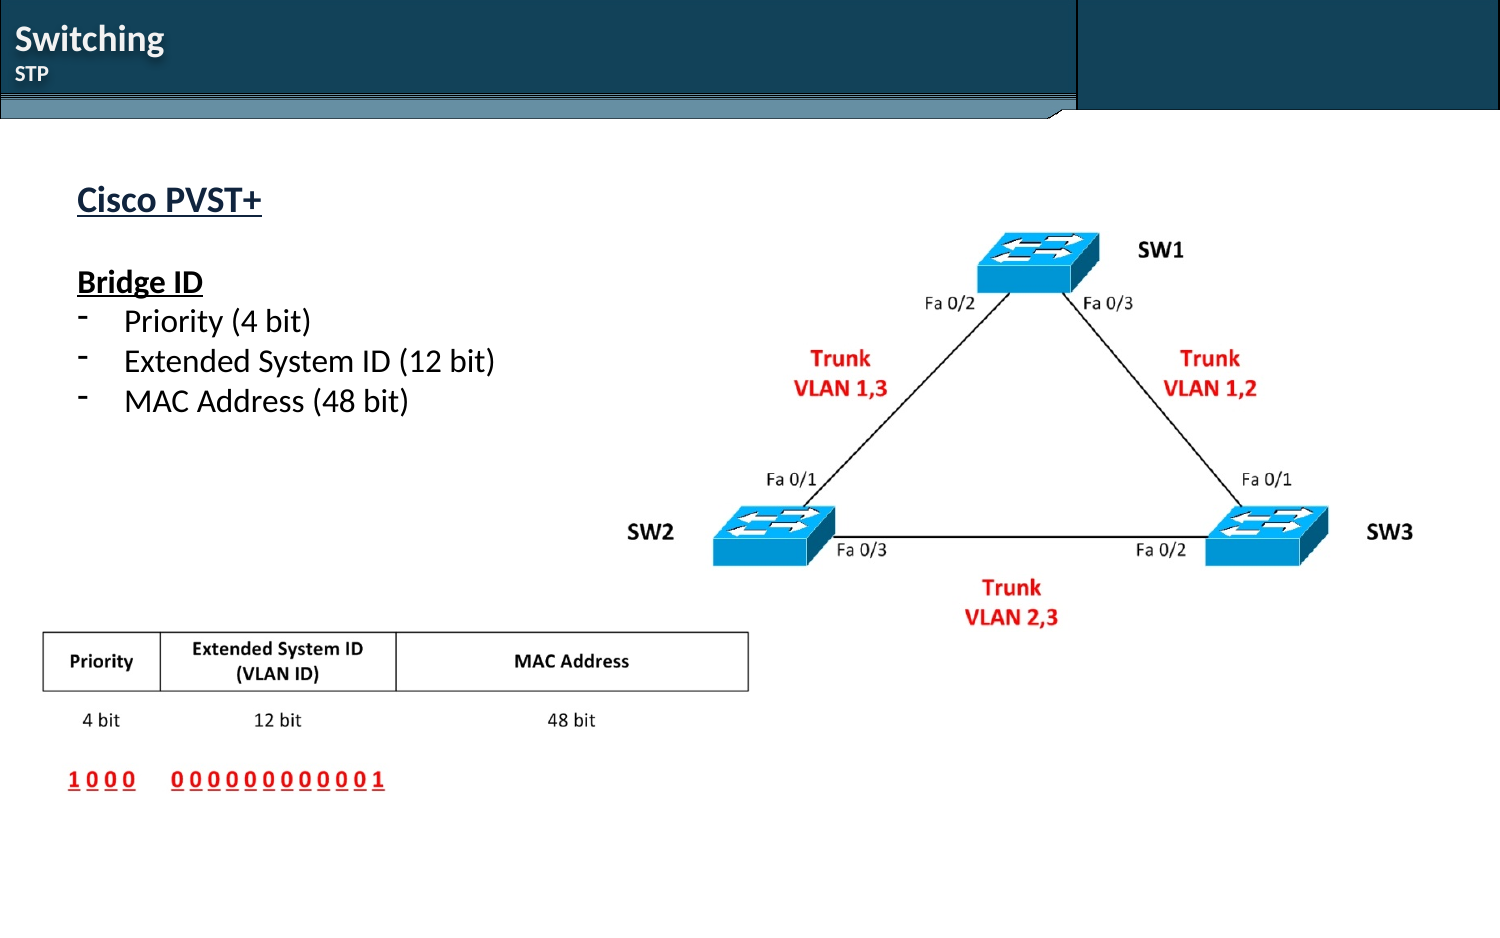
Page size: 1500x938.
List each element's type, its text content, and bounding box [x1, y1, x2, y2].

picture [40, 230, 1413, 794]
picture [0, 0, 1500, 119]
text_box Cisco PVST+ Bridge ID Priority (4 bit) Extended System ID (12 bit) MAC Address (48 bit) [62, 167, 788, 427]
